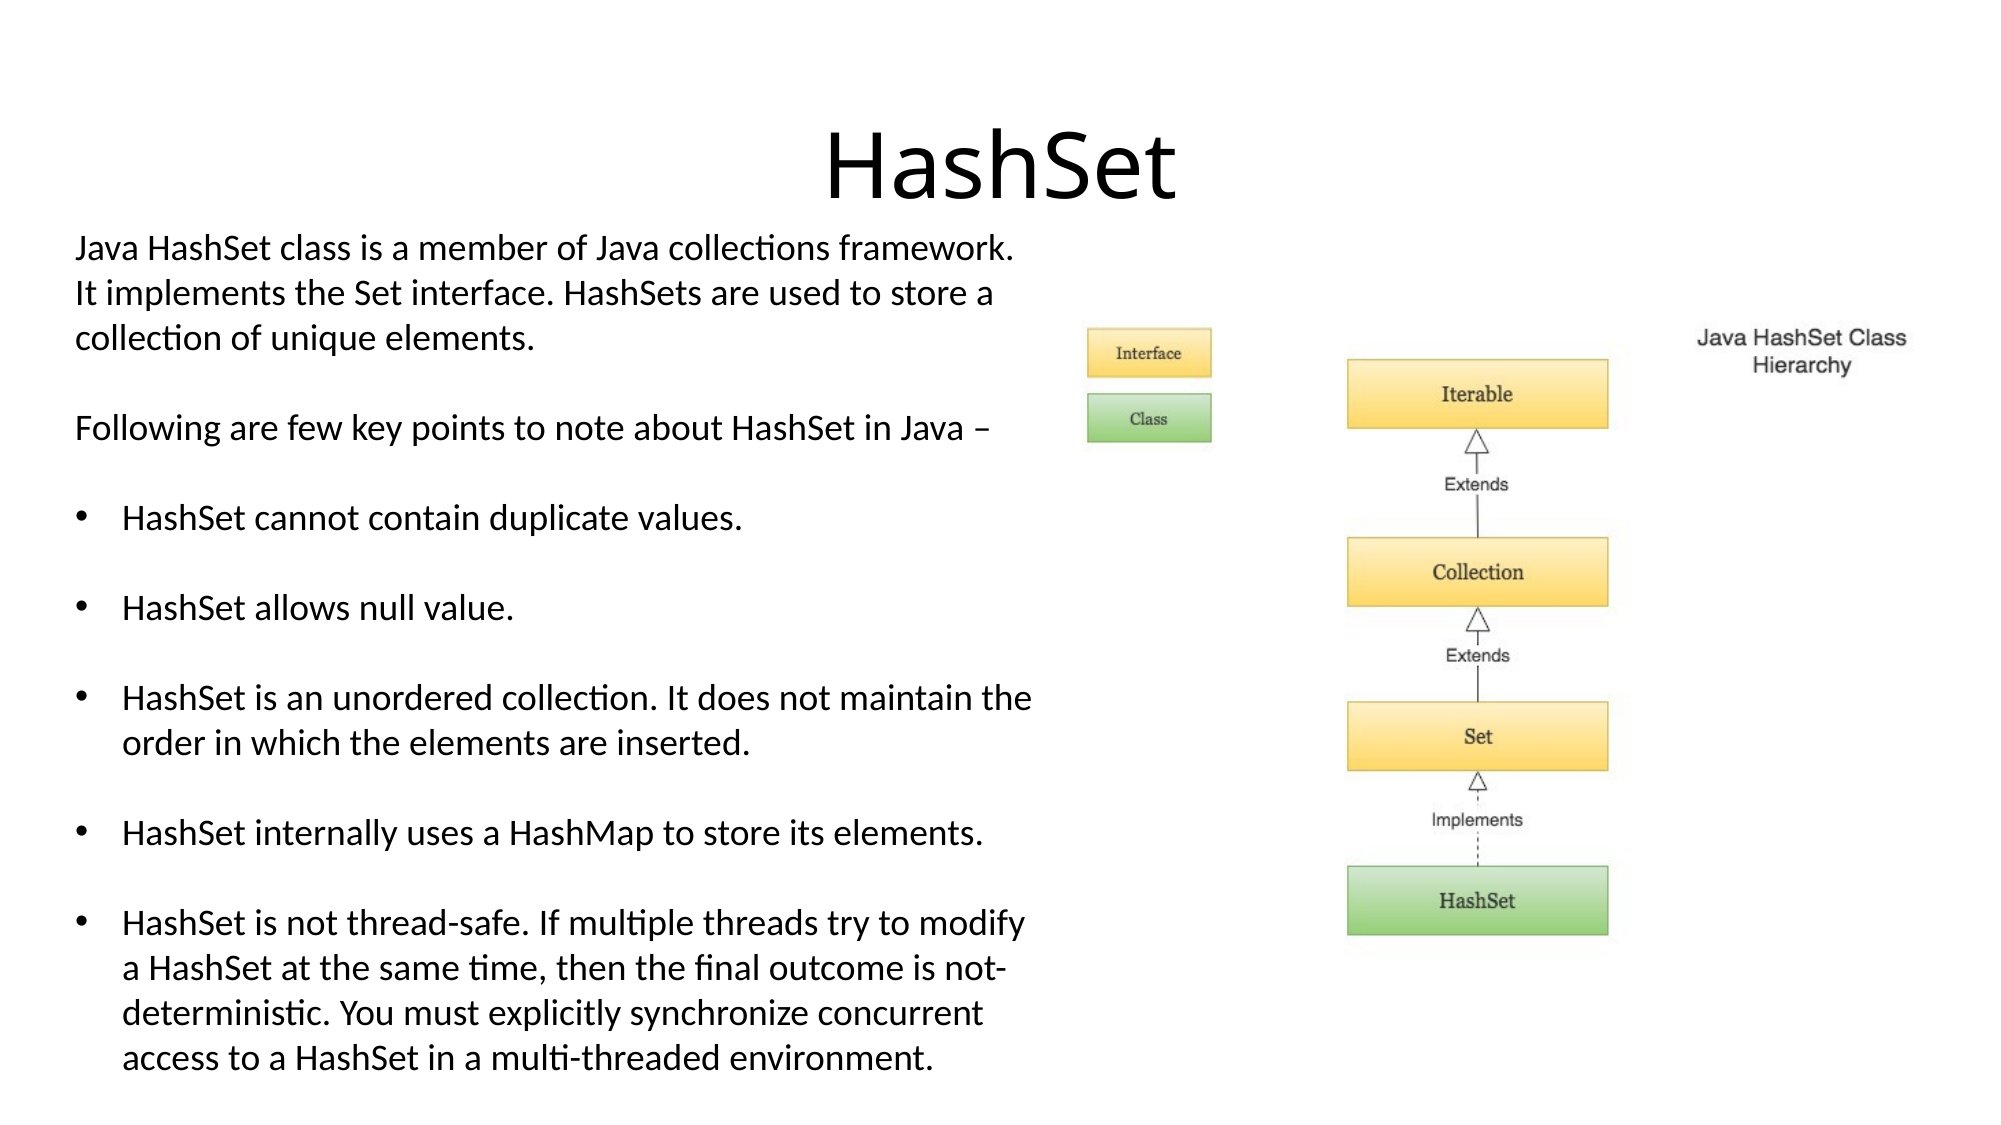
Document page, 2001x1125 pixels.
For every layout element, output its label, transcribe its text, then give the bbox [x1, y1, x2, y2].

text_box Java HashSet class is a member of Java collections framework. It implements the Set interface. HashSets are used to store a collection of unique elements. Following are few key points to note about HashSet in Java – HashSet cannot contain duplicate values. HashSet allows null value. HashSet is an unordered collection. It does not maintain the order in which the elements are inserted. HashSet internally uses a HashMap to store its elements. HashSet is not thread-safe. If multiple threads try to modify a HashSet at the same time, then the final outcome is not-deterministic. You must explicitly synchronize concurrent access to a HashSet in a multi-threaded environment. [60, 215, 1061, 1085]
title HashSet [137, 59, 1863, 277]
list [1060, 277, 1985, 963]
